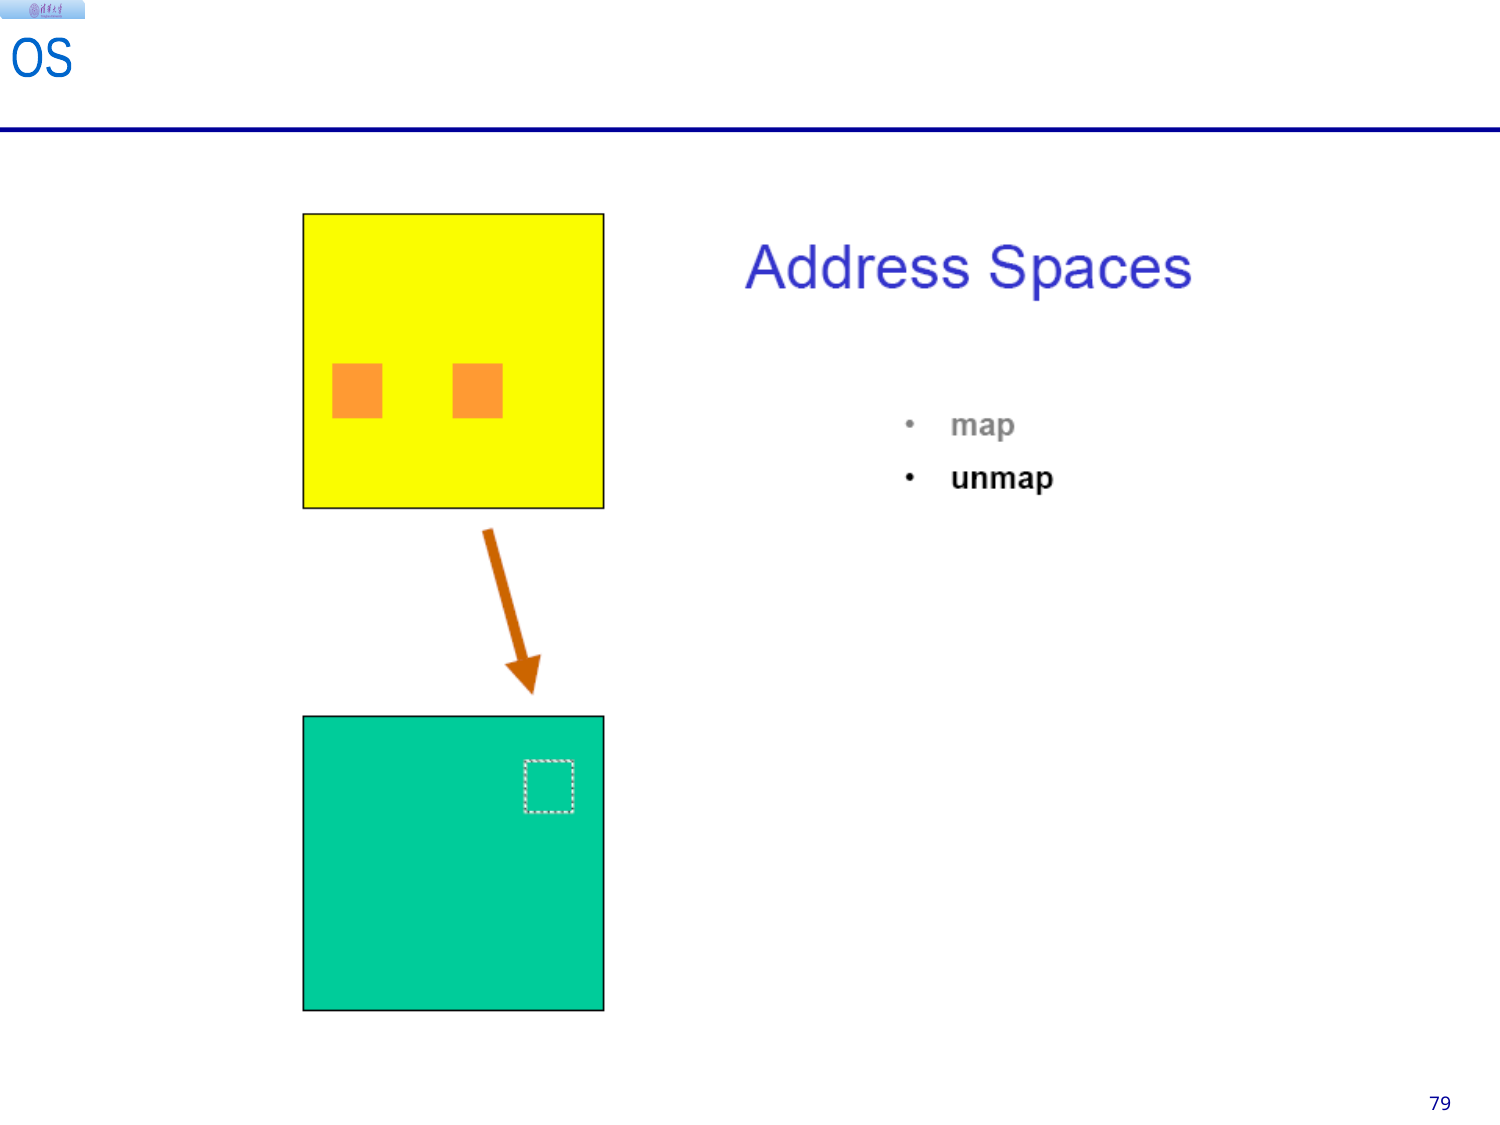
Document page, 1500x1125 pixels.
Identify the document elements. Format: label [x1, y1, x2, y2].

picture [234, 140, 1260, 1035]
picture [0, 0, 85, 19]
